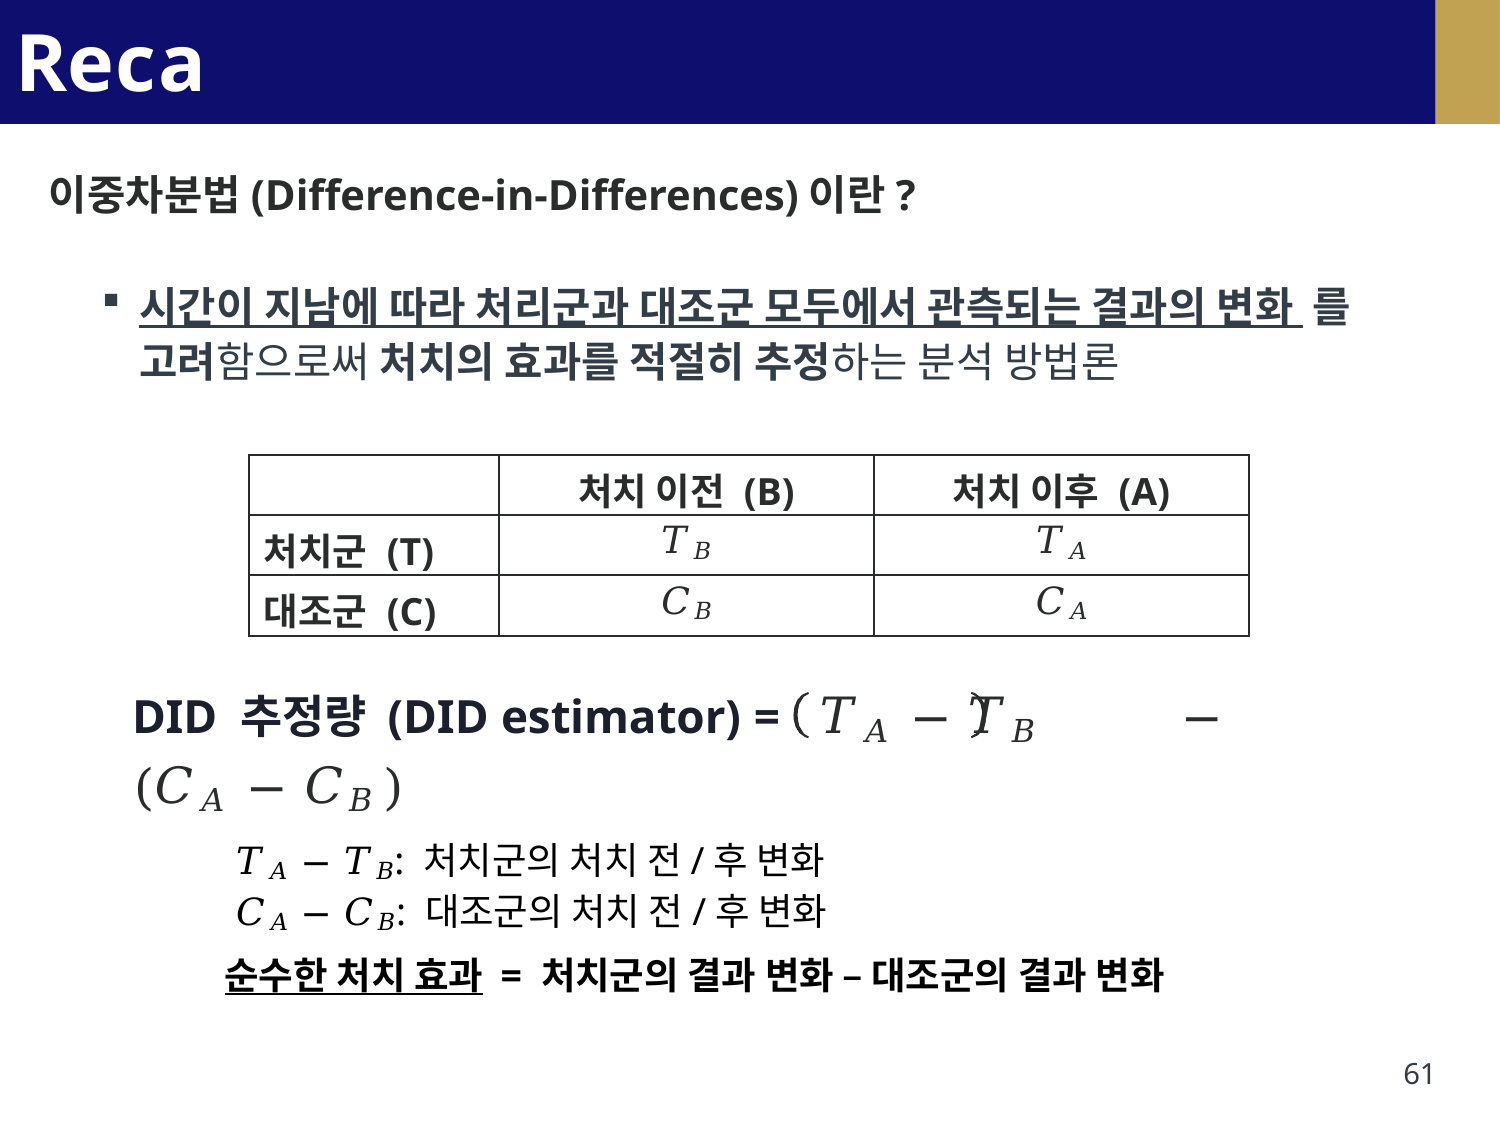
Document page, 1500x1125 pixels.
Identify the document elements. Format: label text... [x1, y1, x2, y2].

table_header 처치 이전 (B) [500, 456, 873, 514]
table_header [250, 456, 498, 514]
title Recap [12, 10, 250, 203]
text_box 이중차분법(Difference-in-Differences)이란? 시간이 지남에 따라 처리군과 대조군 모두에서 관측되는 결과의 변화 를 고려함으로써 처치의 효과를 적절히 추정하는 분석 방법론 [46, 166, 1426, 386]
table_cell 대조군 (C) [250, 576, 498, 635]
table_cell 𝐶𝐵 [500, 576, 873, 635]
table_cell 처치군 (T) [250, 516, 498, 574]
table_cell 𝐶𝐴 [875, 576, 1248, 635]
text_box DID 추정량 (DID estimator) = 𝑇𝐴 − 𝑇𝐵 − (𝐶𝐴 − 𝐶𝐵 ) 𝑇𝐴 − 𝑇𝐵: 처치군의 처치 전/후 변화 𝐶𝐴 − 𝐶𝐵: 대조군의 처치 전/후 변화 순수한 처치 효과 = 처치군의 결과 변화 – 대조군의 결과 변화 [123, 656, 1275, 998]
table_cell 𝑇𝐴 [875, 516, 1248, 574]
slide_number 61 [1397, 1050, 1442, 1125]
table_cell 𝑇𝐵 [500, 516, 873, 574]
table_header 처치 이후 (A) [875, 456, 1248, 514]
